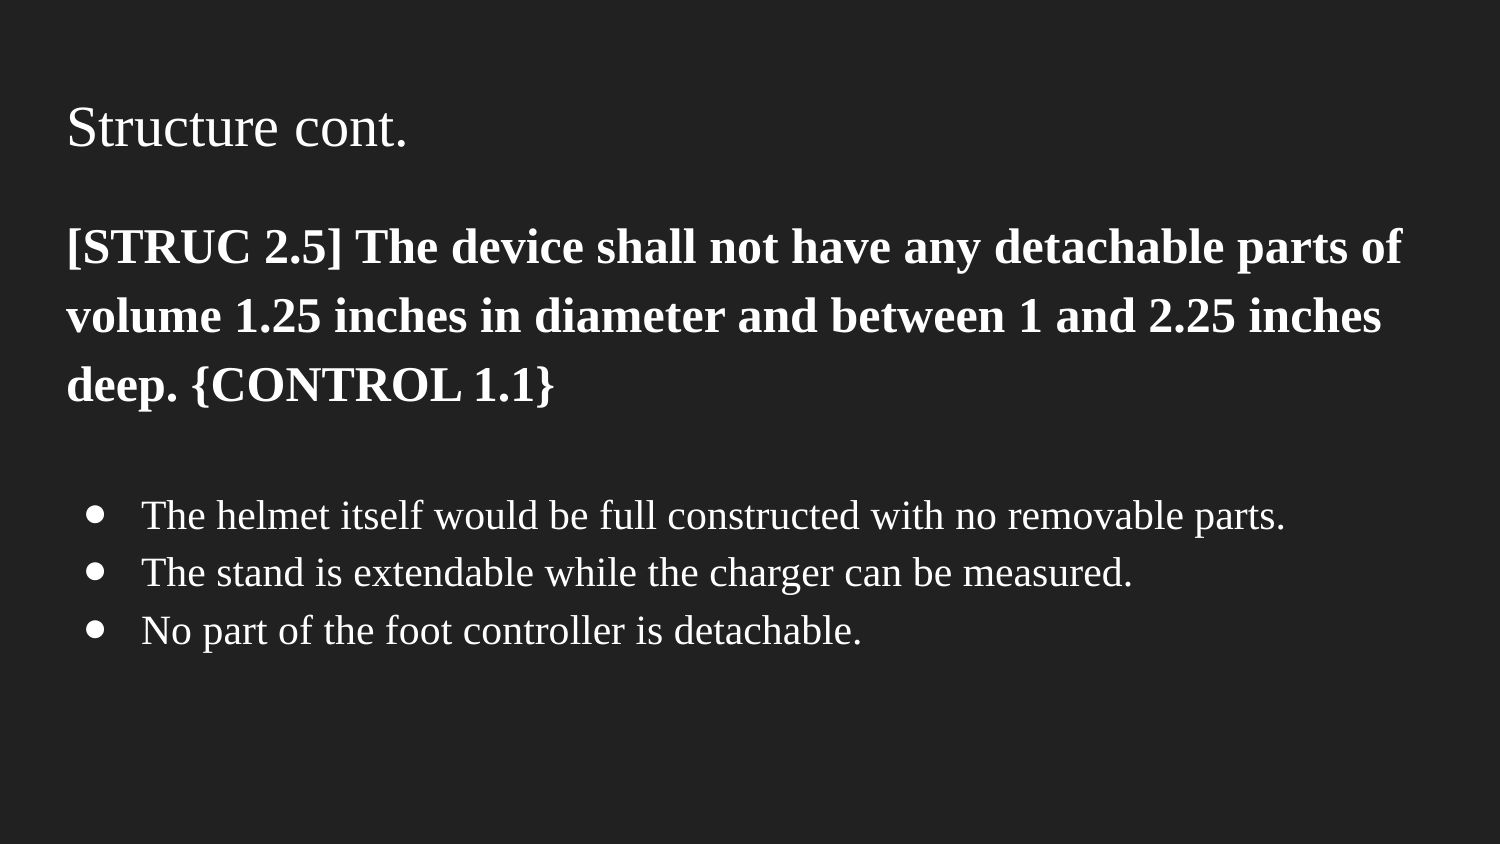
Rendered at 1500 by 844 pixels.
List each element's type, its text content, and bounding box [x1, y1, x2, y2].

title Structure cont. [51, 72, 1449, 167]
list [STRUC 2.5] The device shall not have any detachable parts of volume 1.25 inches in diameter and between 1 and 2.25 inches deep. {CONTROL 1.1} The helmet itself would be full constructed with no removable parts. The stand is extendable while the charger can be measured. No part of the foot controller is detachable. [51, 189, 1449, 750]
